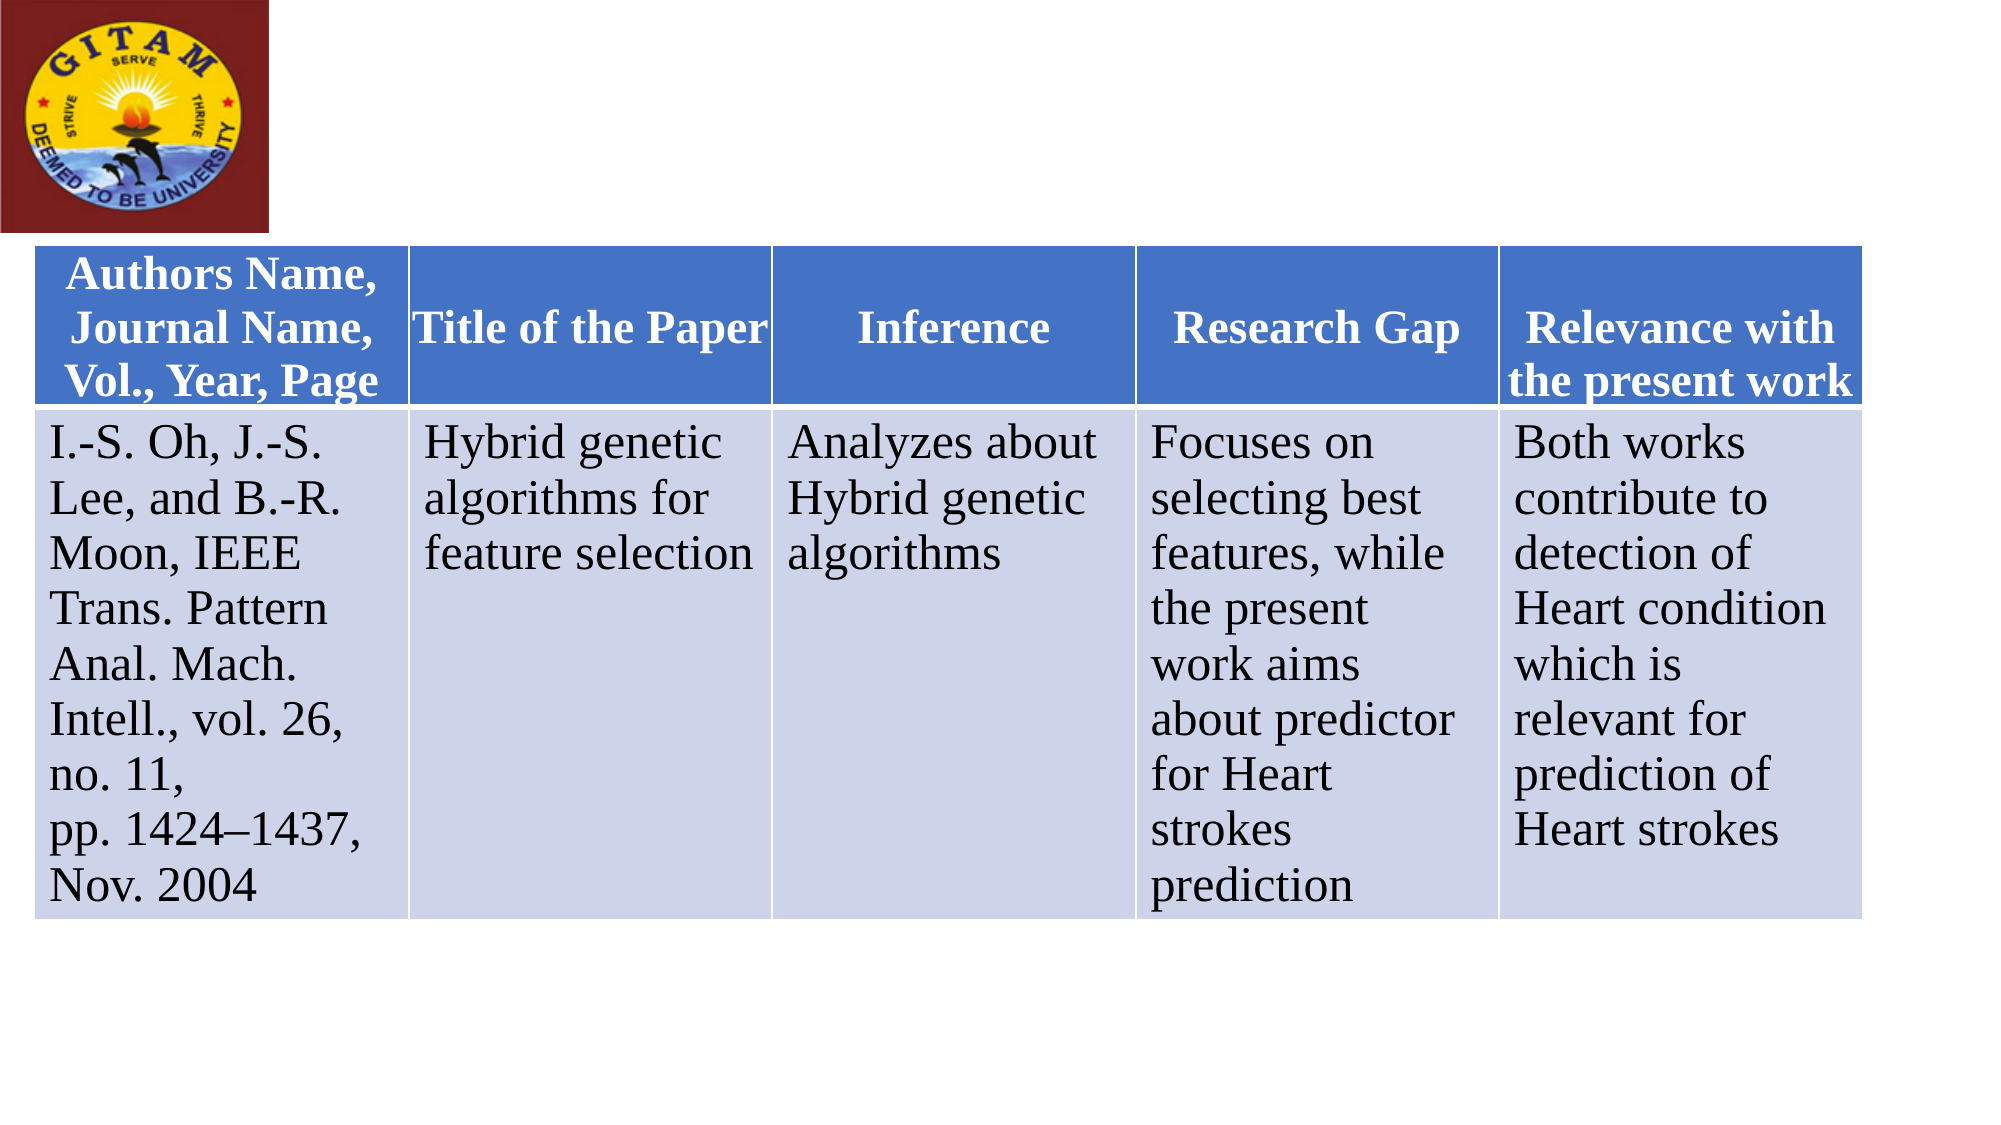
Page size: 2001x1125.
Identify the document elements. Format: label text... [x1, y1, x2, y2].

table_header Inference [773, 246, 1135, 404]
table_cell I.-S. Oh, J.-S. Lee, and B.-R. Moon, IEEE Trans. Pattern Anal. Mach. Intell., vol. 26, no. 11, pp. 1424–1437, Nov. 2004 [35, 410, 408, 919]
table_cell Hybrid genetic algorithms for feature selection [410, 410, 771, 919]
table_cell Both works contribute to detection of Heart condition which is relevant for prediction of Heart strokes [1500, 410, 1862, 919]
table_cell Focuses on selecting best features, while the present work aims about predictor for Heart strokes prediction [1137, 410, 1498, 919]
picture [0, 0, 269, 233]
table_header Relevance with the present work [1500, 246, 1862, 404]
table_header Title of the Paper [410, 246, 771, 404]
table_header Authors Name, Journal Name, Vol., Year, Page [35, 246, 408, 404]
table_cell Analyzes about Hybrid genetic algorithms [773, 410, 1135, 919]
table_header Research Gap [1137, 246, 1498, 404]
